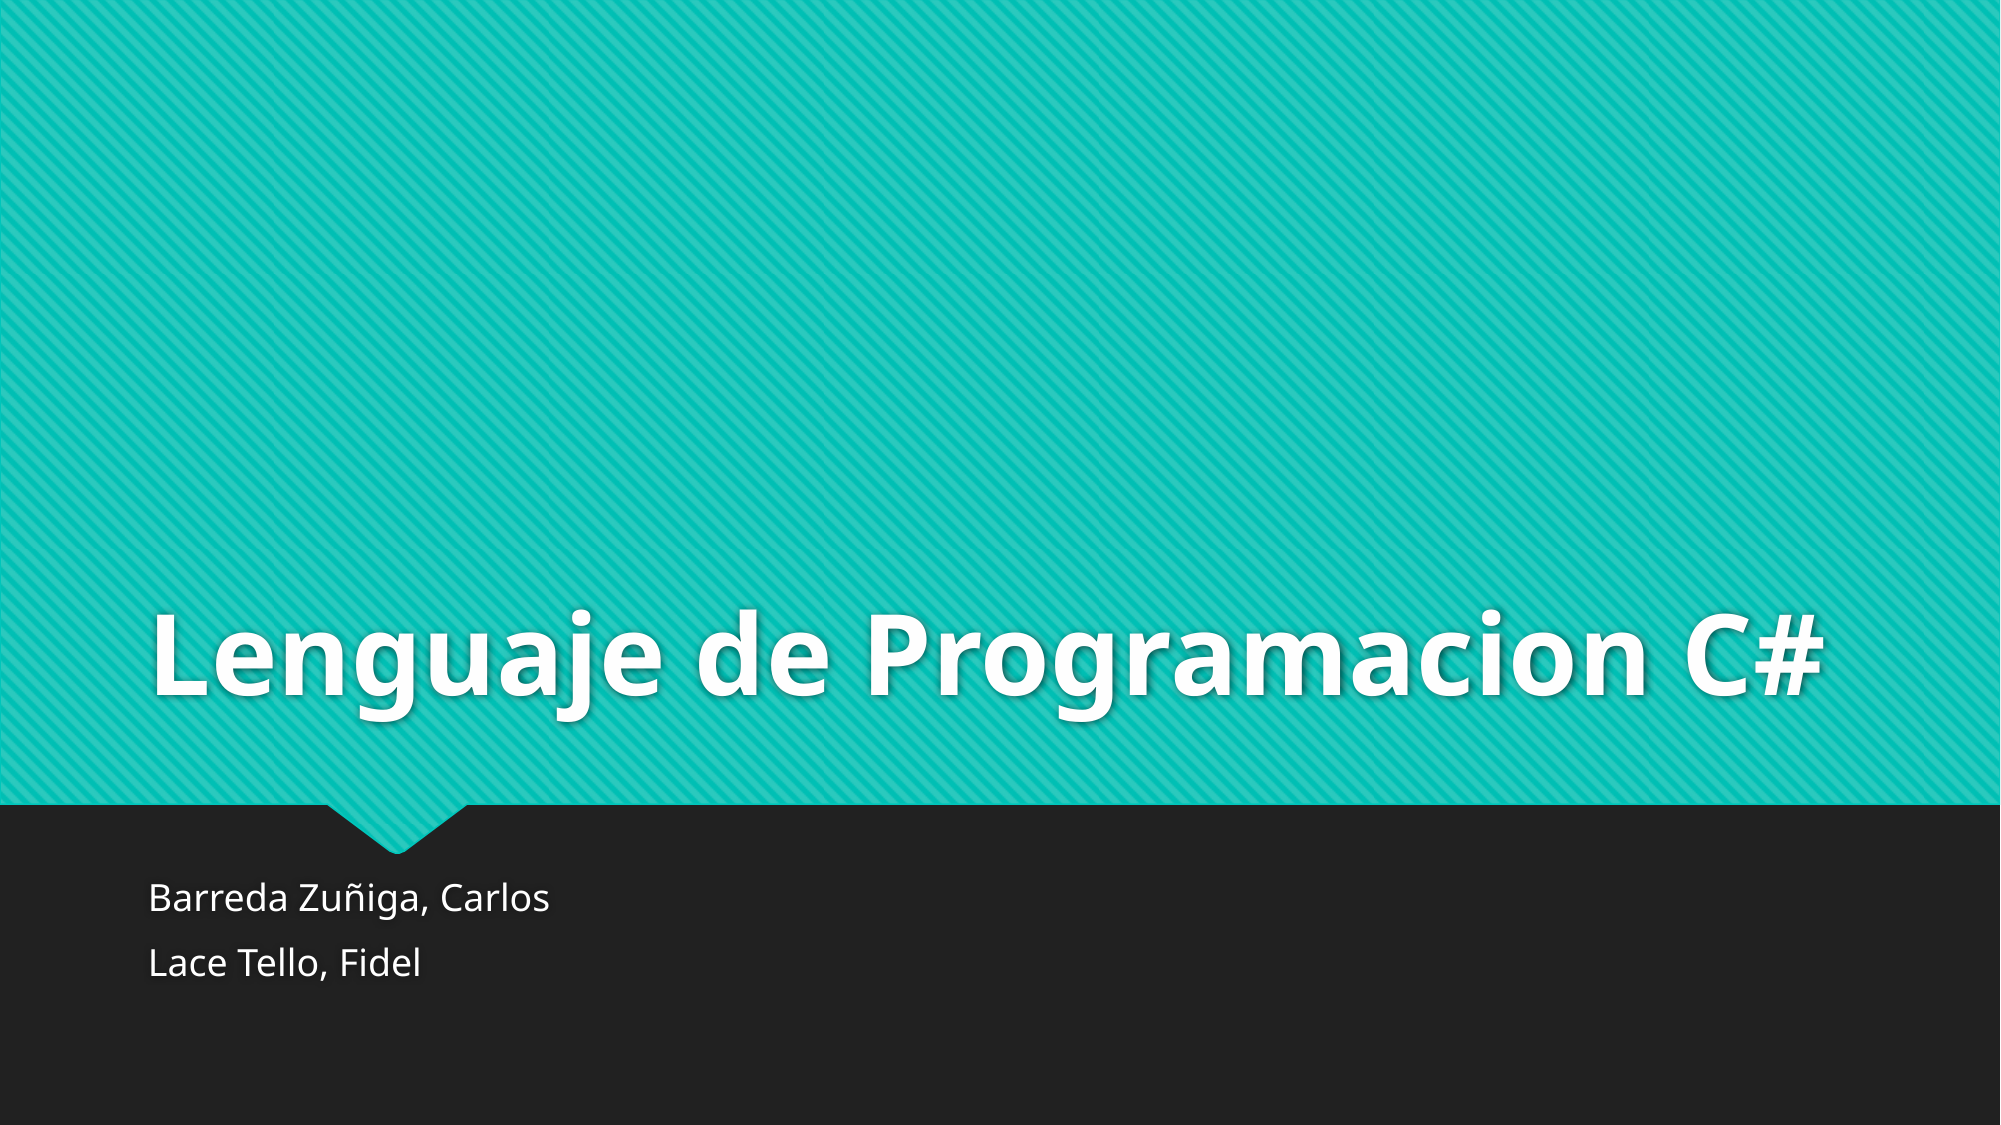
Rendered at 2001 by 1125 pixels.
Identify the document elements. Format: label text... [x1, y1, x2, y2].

title Lenguaje de Programacion C# [132, 237, 1868, 726]
subtitle Barreda Zuñiga, Carlos Lace Tello, Fidel [132, 866, 1868, 999]
